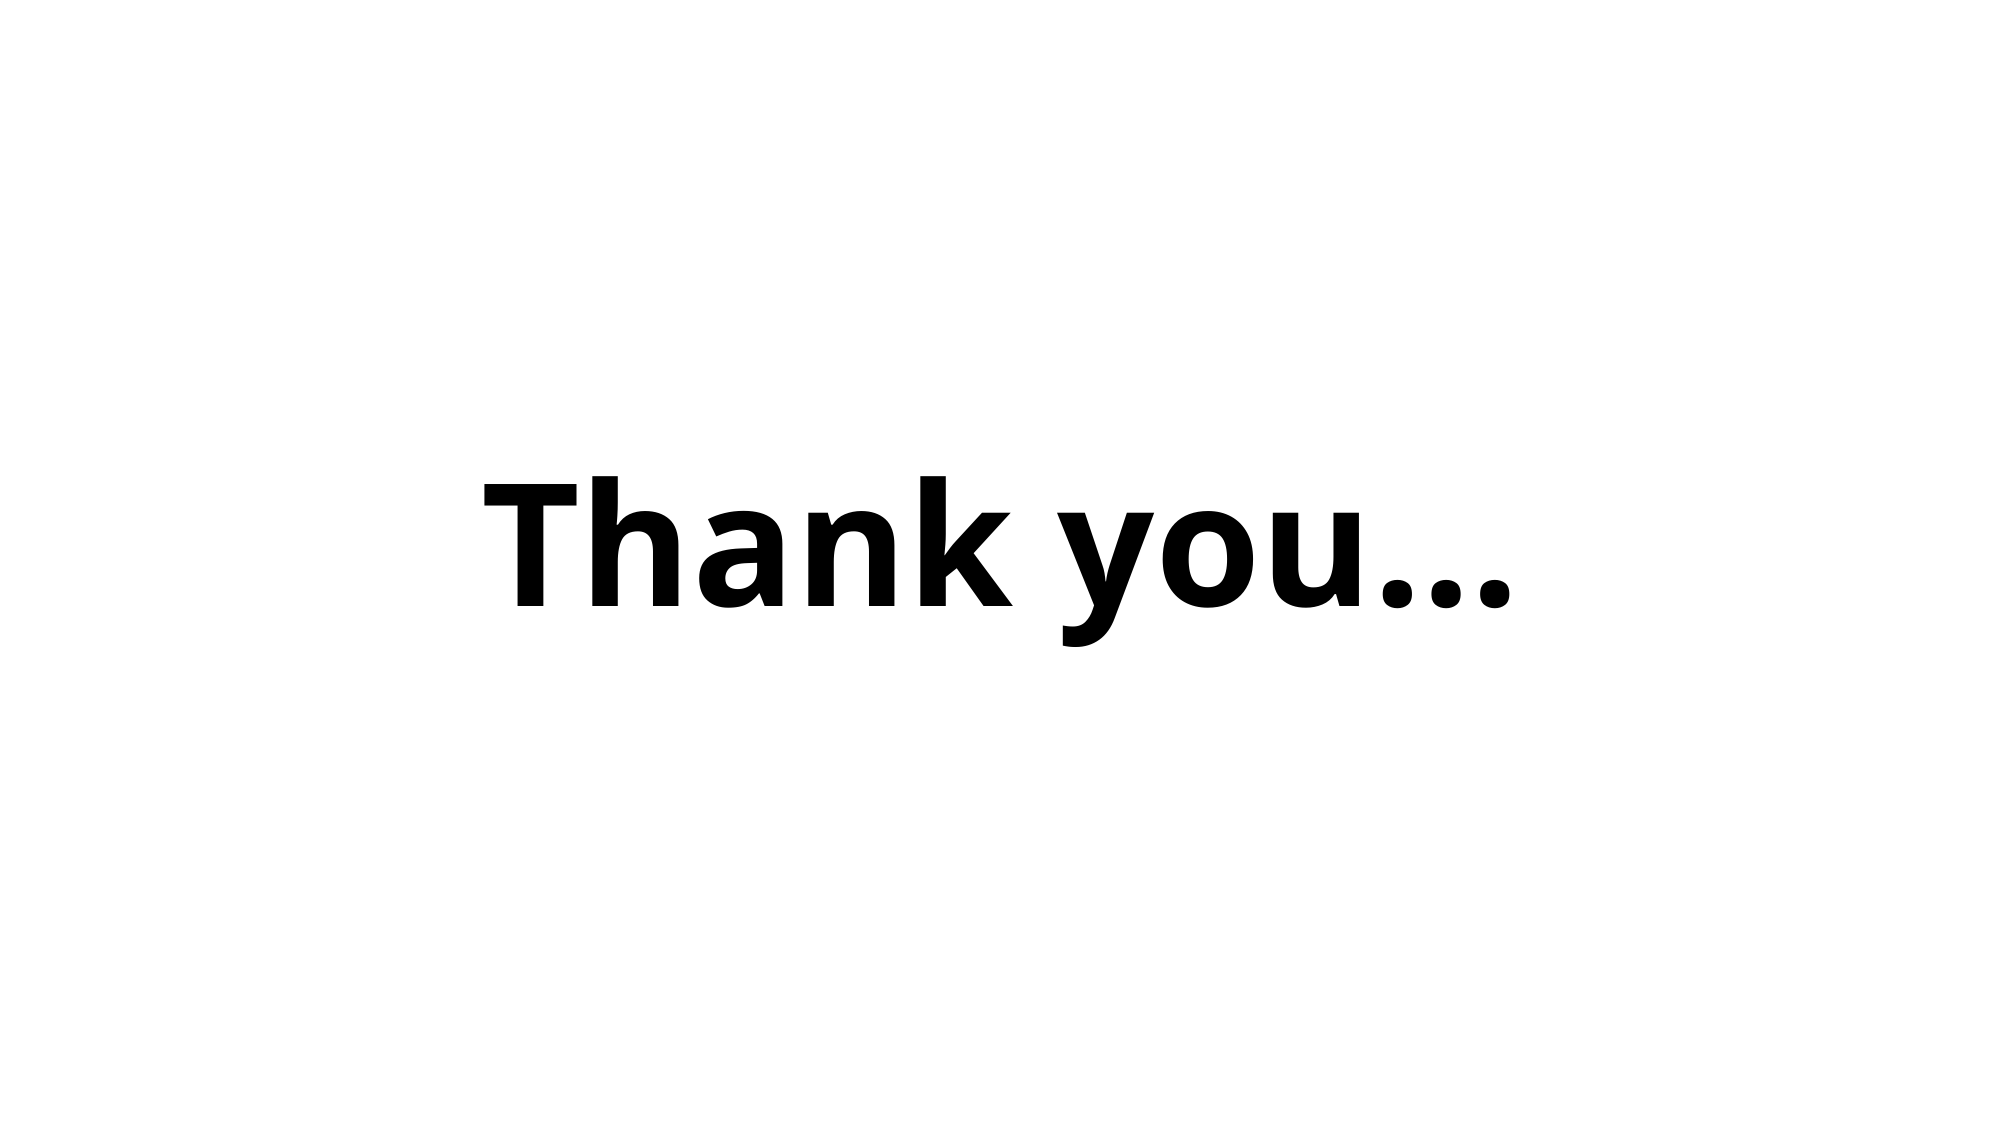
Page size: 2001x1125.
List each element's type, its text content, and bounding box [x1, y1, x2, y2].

title Thank you… [68, 415, 1932, 710]
